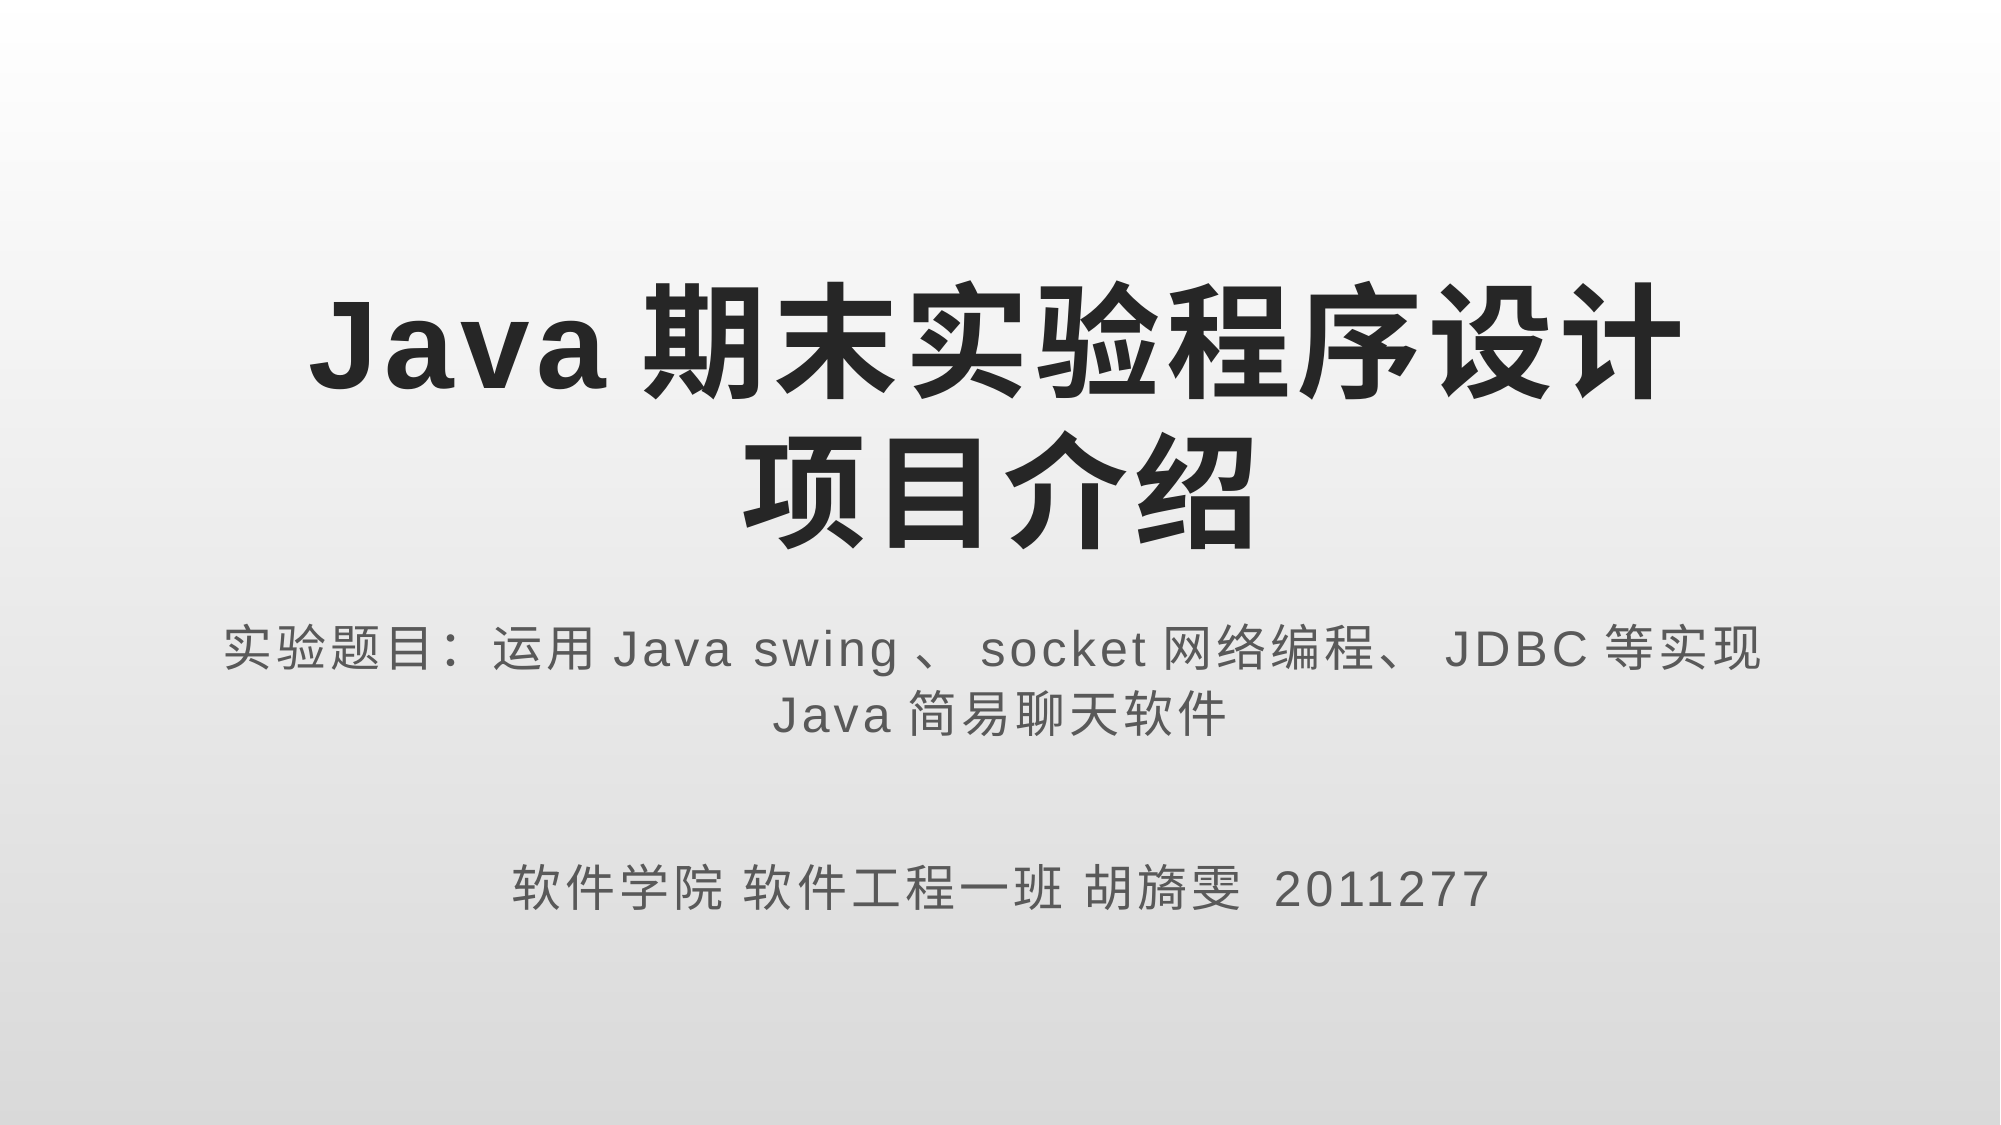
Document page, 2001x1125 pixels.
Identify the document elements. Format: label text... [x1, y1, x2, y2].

subtitle 实验题目：运用Java swing、socket网络编程、JDBC等实现Java简易聊天软件 软件学院 软件工程一班 胡旖雯 2011277 [196, 602, 1805, 1038]
title Java期末实验程序设计 项目介绍 [196, 149, 1805, 572]
